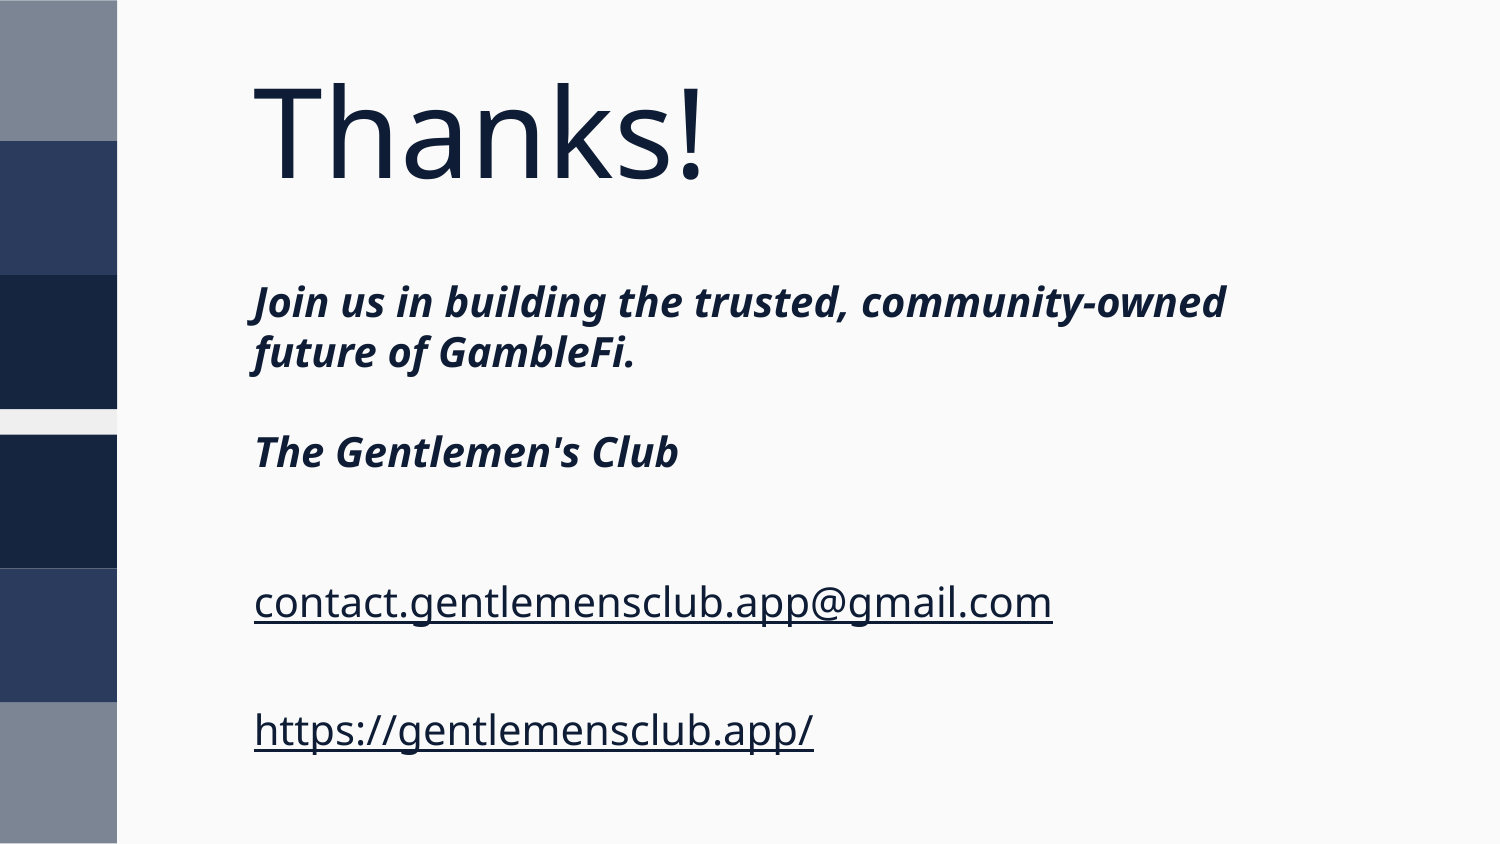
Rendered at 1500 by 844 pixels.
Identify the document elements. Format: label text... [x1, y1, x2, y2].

text_box Join us in building the trusted, community-owned future of GambleFi. The Gentlemen's Club contact.gentlemensclub.app@gmail.com https://gentlemensclub.app/ [238, 268, 1367, 769]
text_box Thanks! [238, 46, 989, 211]
